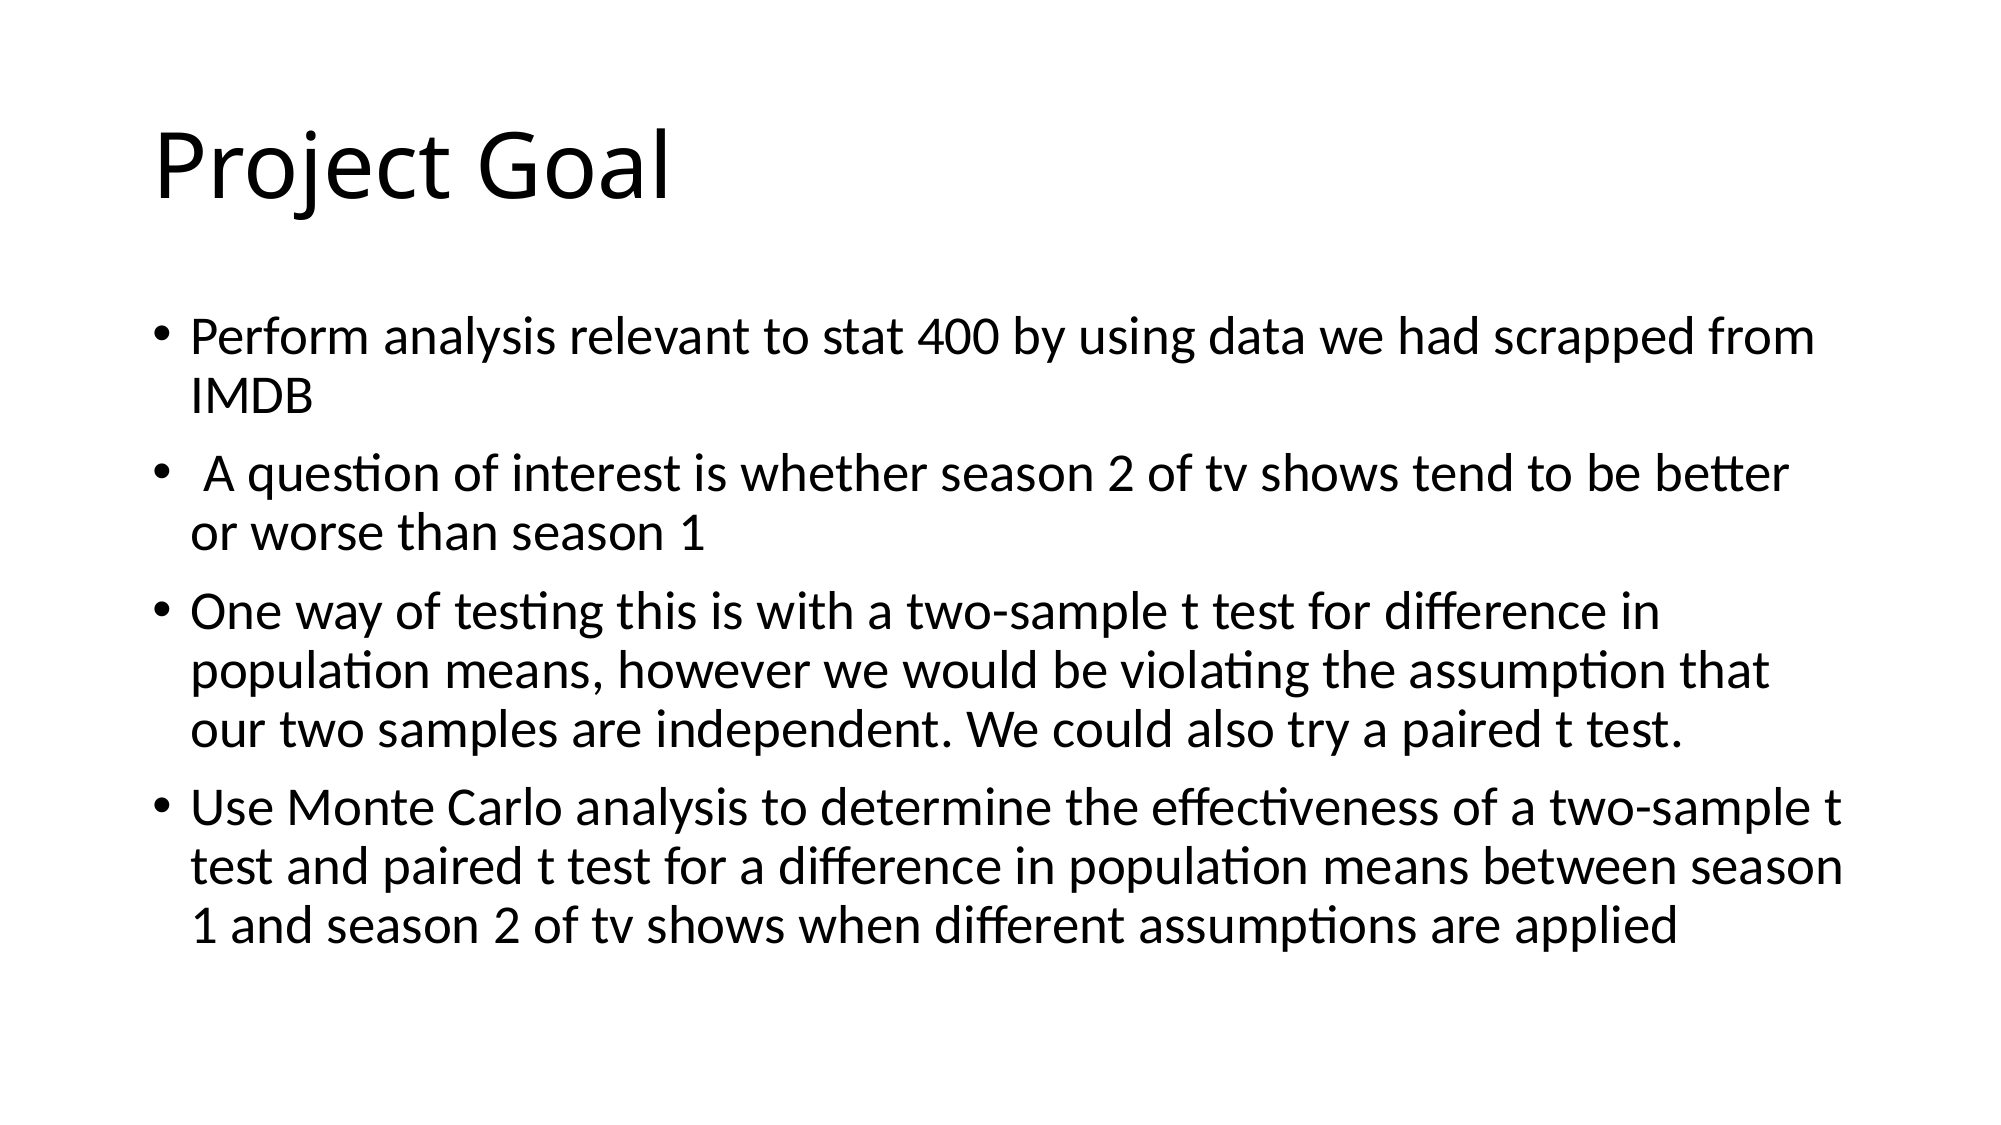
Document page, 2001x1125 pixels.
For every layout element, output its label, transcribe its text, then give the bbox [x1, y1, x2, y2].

list Perform analysis relevant to stat 400 by using data we had scrapped from IMDB A question of interest is whether season 2 of tv shows tend to be better or worse than season 1 One way of testing this is with a two-sample t test for difference in population means, however we would be violating the assumption that our two samples are independent. We could also try a paired t test. Use Monte Carlo analysis to determine the effectiveness of a two-sample t test and paired t test for a difference in population means between season 1 and season 2 of tv shows when different assumptions are applied [137, 299, 1863, 1014]
title Project Goal [137, 59, 1863, 278]
